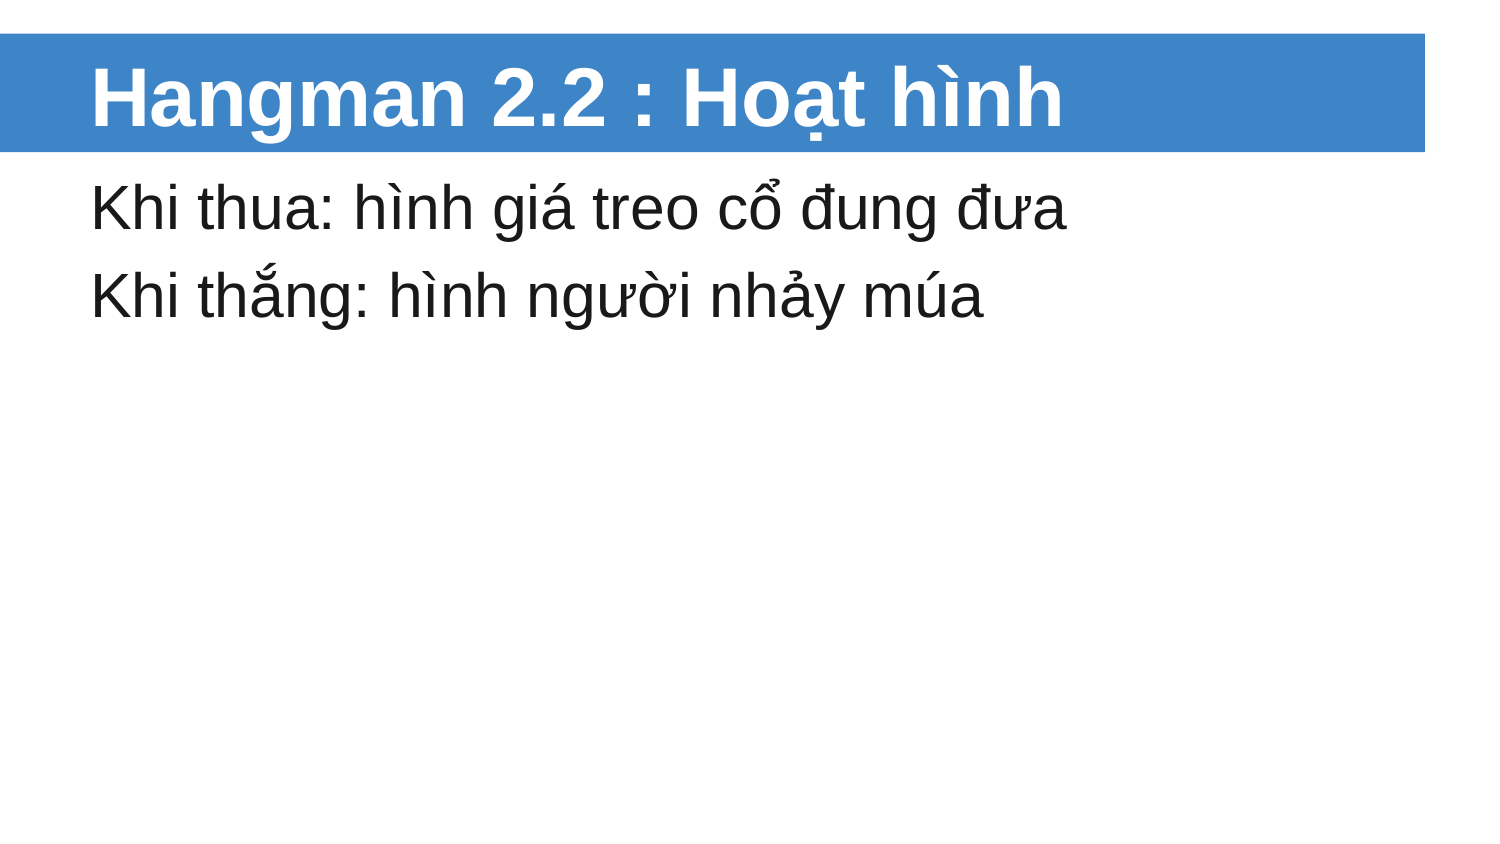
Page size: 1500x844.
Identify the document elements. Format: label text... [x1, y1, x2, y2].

list Khi thua: hình giá treo cổ đung đưa Khi thắng: hình người nhảy múa [75, 152, 1425, 808]
title Hangman 2.2 : Hoạt hình [75, 33, 1425, 152]
